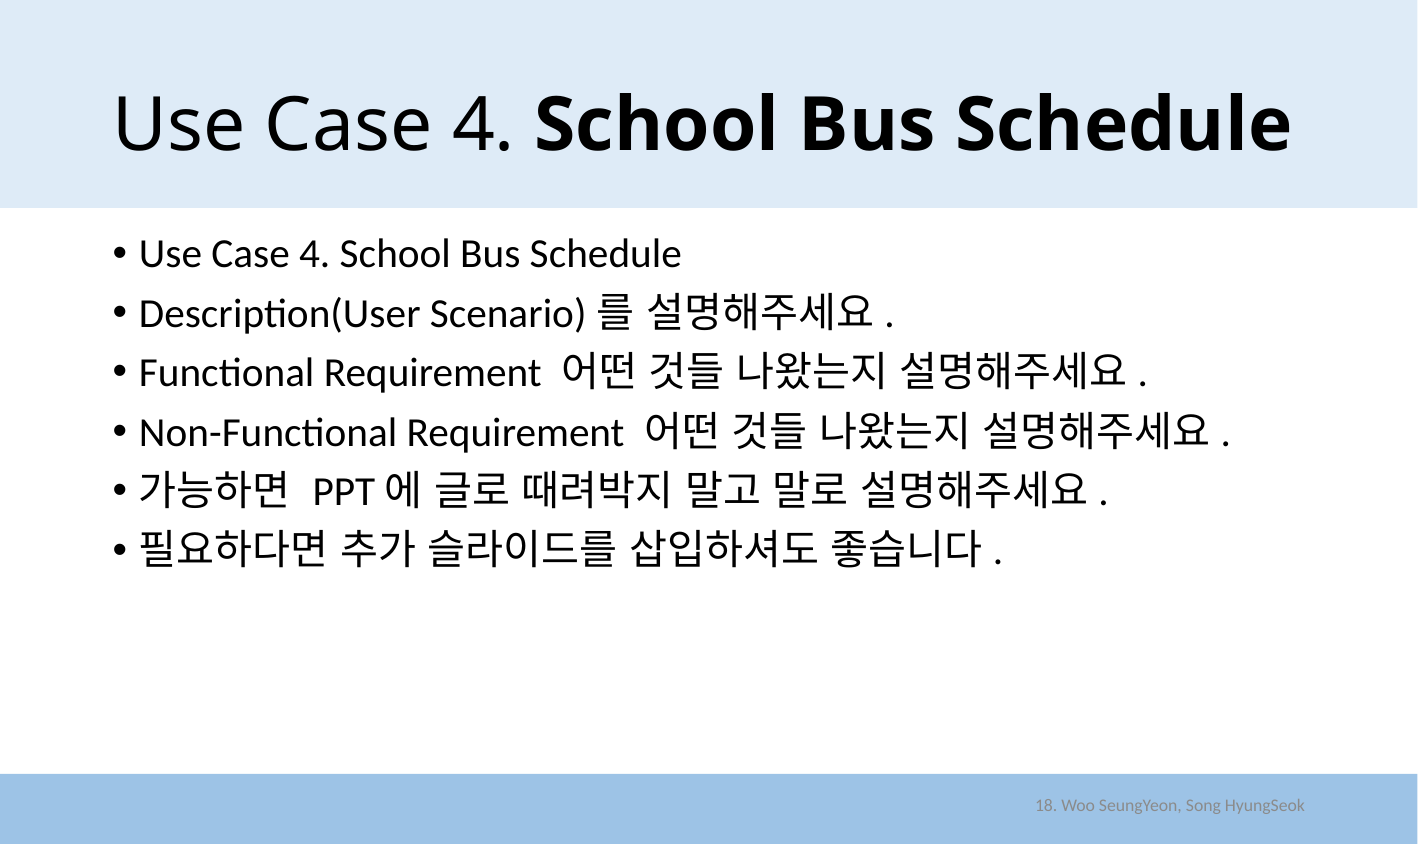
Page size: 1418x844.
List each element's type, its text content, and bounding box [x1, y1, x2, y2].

title Use Case 4. School Bus Schedule [97, 44, 1320, 208]
list Use Case 4. School Bus Schedule Description(User Scenario)를 설명해주세요. Functional Requirement 어떤 것들 나왔는지 설명해주세요. Non-Functional Requirement 어떤 것들 나왔는지 설명해주세요. 가능하면 PPT에 글로 때려박지 말고 말로 설명해주세요. 필요하다면 추가 슬라이드를 삽입하셔도 좋습니다. [97, 224, 1320, 760]
slide_number 18. Woo SeungYeon, Song HyungSeok [1001, 782, 1320, 827]
